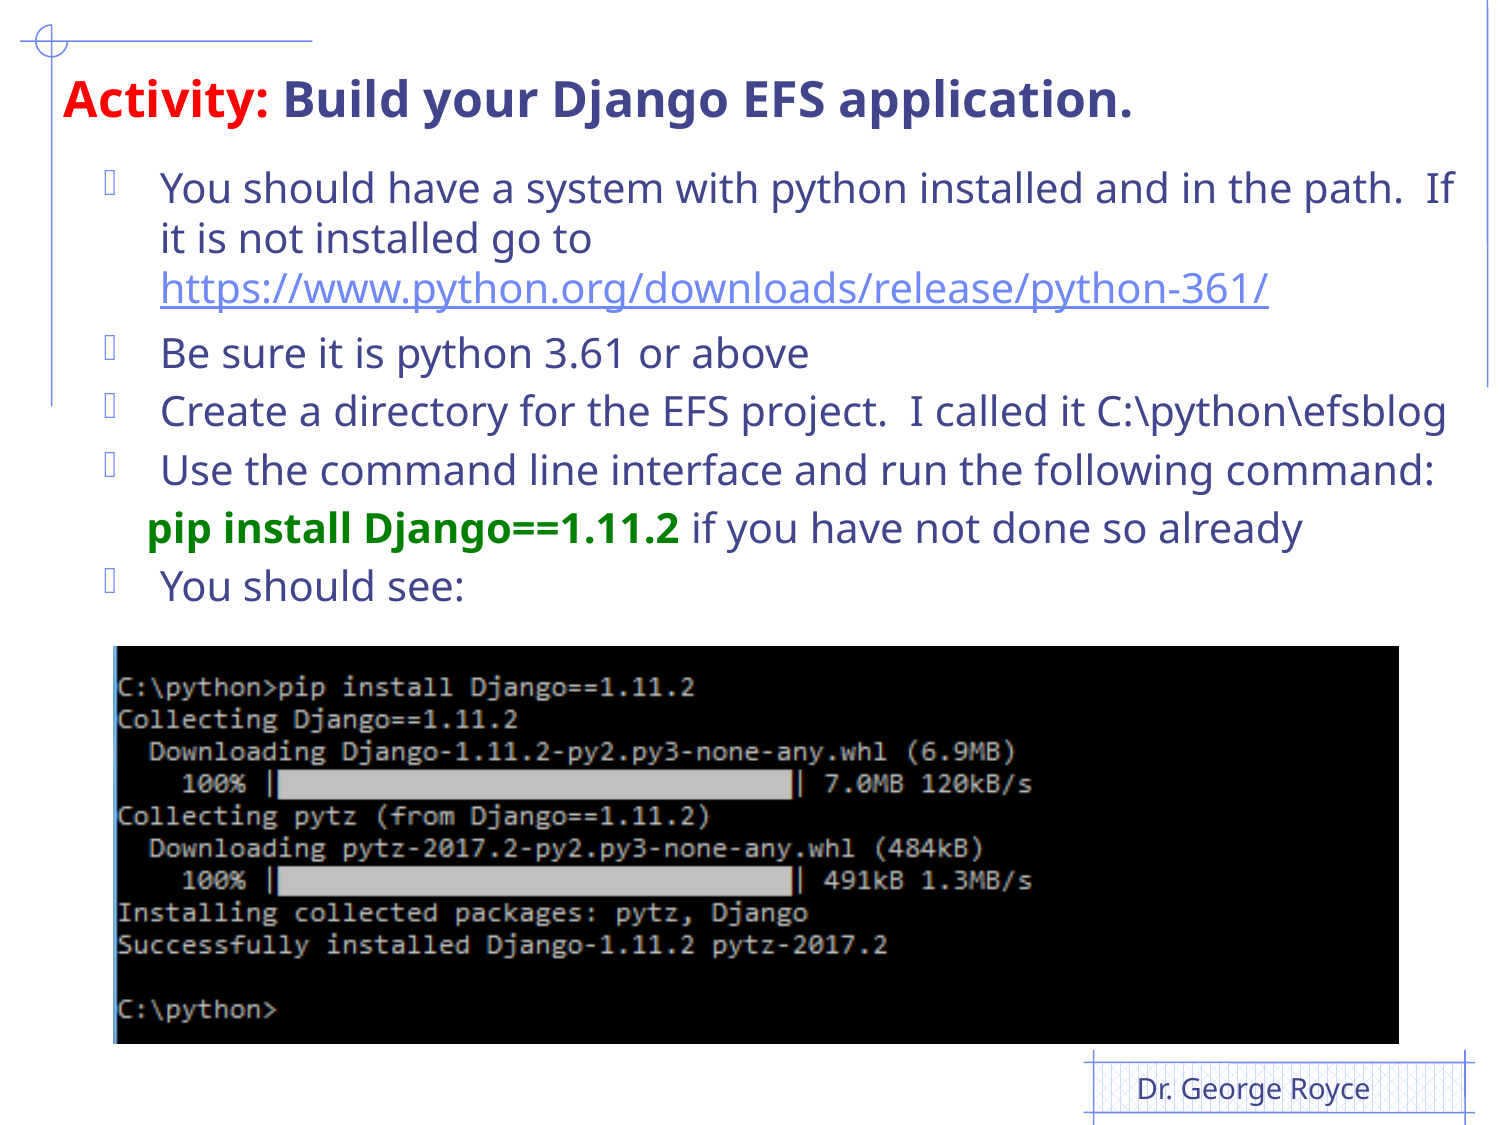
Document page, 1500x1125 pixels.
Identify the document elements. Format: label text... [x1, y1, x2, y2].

picture [113, 646, 1400, 1044]
slide_number Dr. George Royce [1066, 1062, 1463, 1113]
list You should have a system with python installed and in the path. If it is not installed go to https://www.python.org/downloads/release/python-361/ Be sure it is python 3.61 or above Create a directory for the EFS project. I called it C:\python\efsblog Use the command line interface and run the following command: pip install Django==1.11.2 if you have not done so already You should see: [88, 153, 1500, 628]
title Activity: Build your Django EFS application. [48, 41, 1399, 154]
